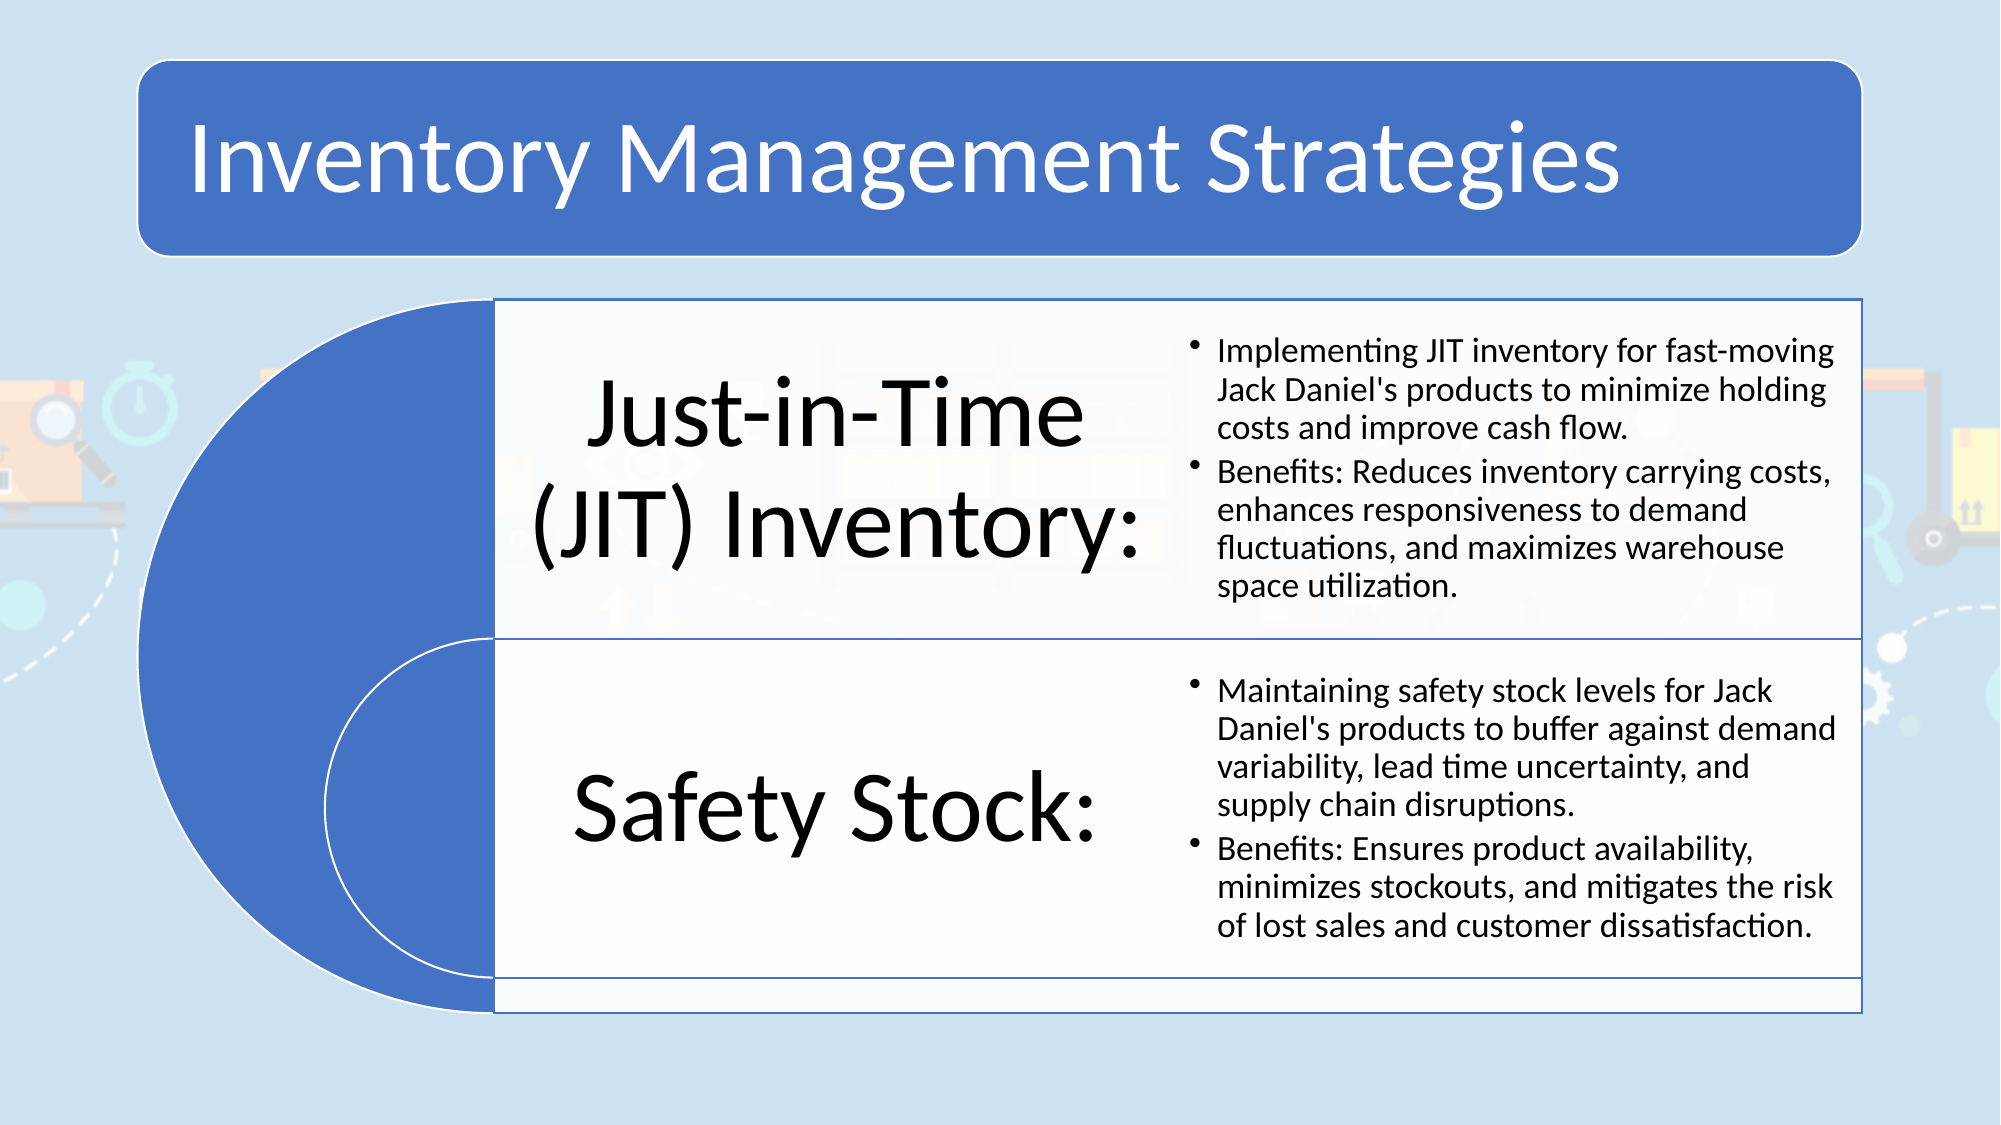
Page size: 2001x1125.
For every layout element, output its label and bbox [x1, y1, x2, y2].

text_box [137, 59, 1863, 257]
list [137, 299, 1863, 1014]
